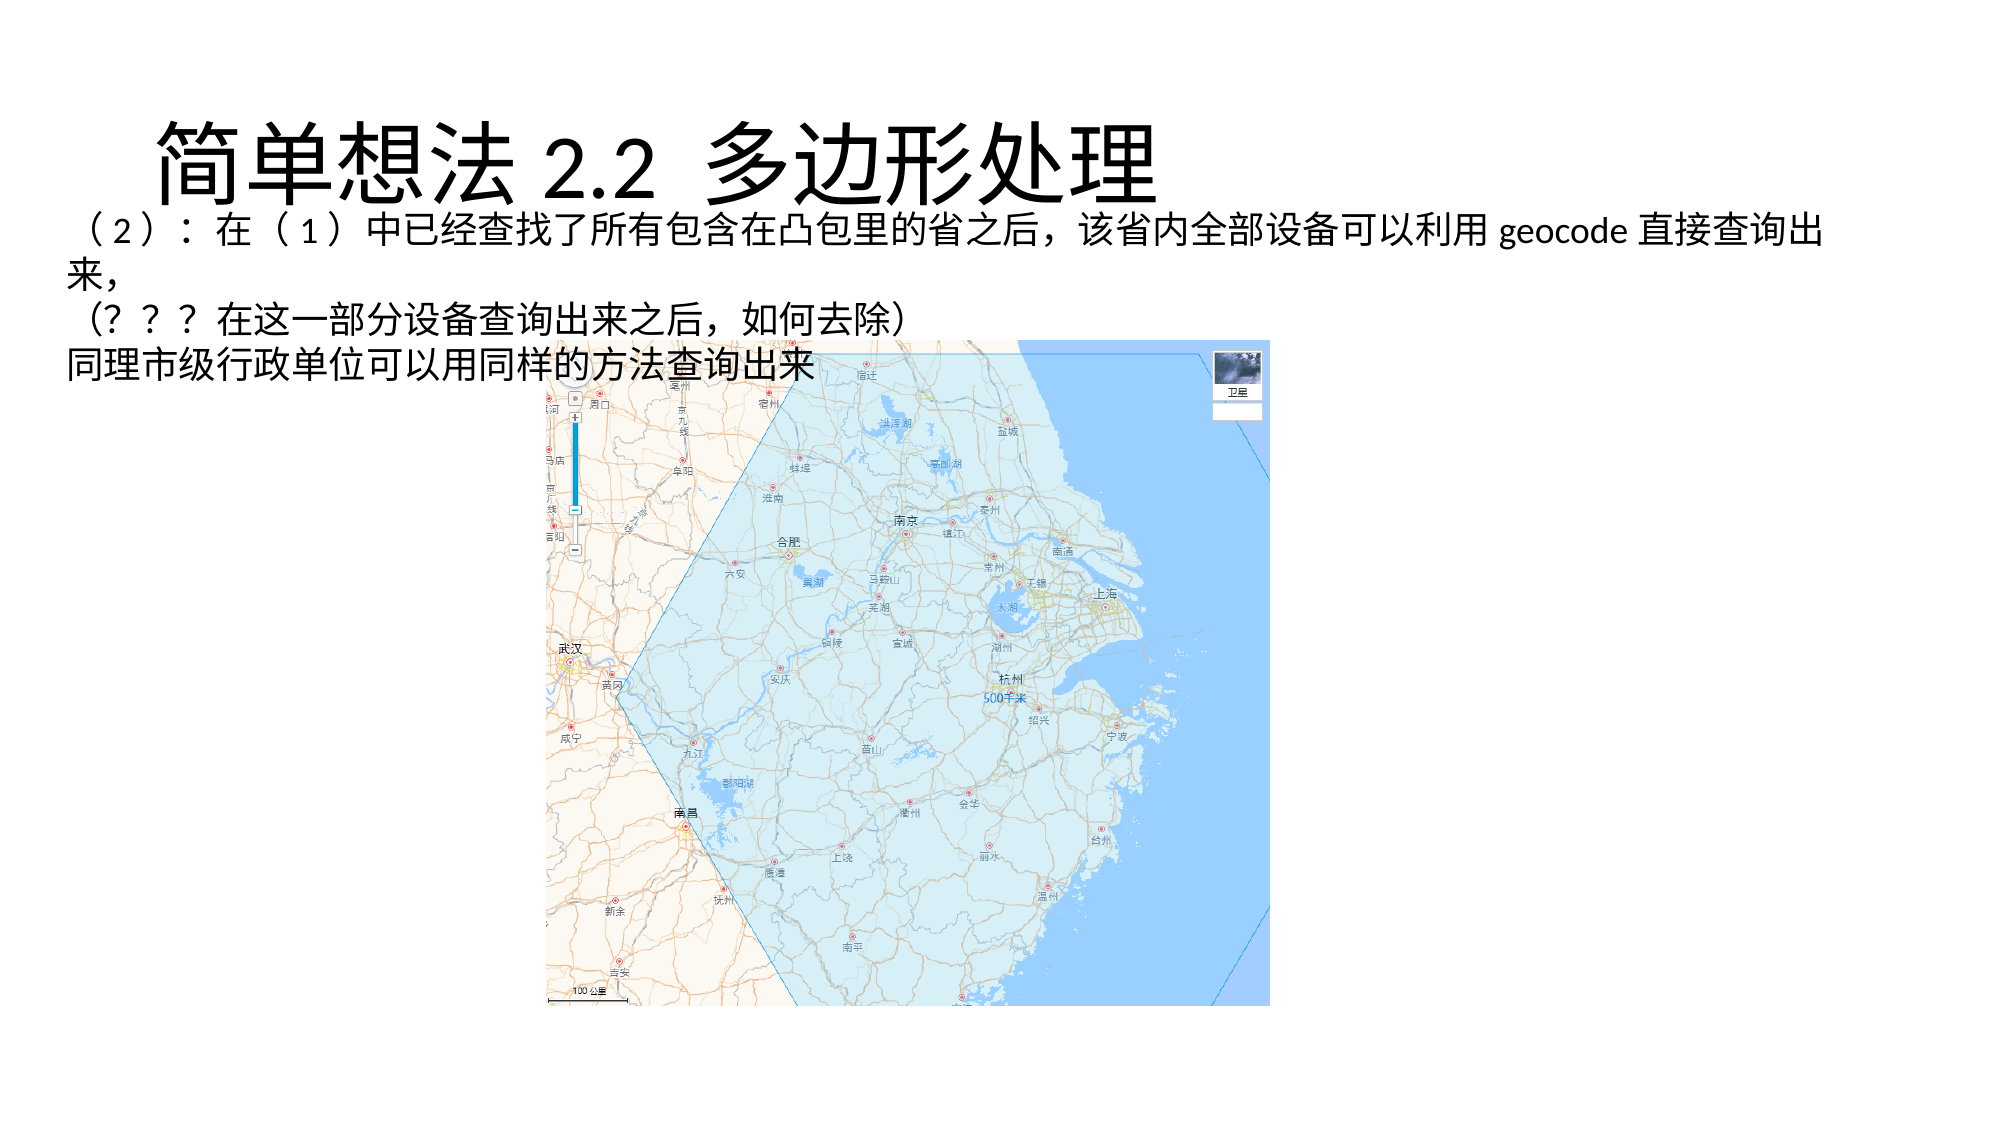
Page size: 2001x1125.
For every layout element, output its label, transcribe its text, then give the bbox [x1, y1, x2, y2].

title 简单想法2.2 多边形处理 [137, 59, 1863, 278]
text_box （2）：在（1）中已经查找了所有包含在凸包里的省之后，该省内全部设备可以利用geocode直接查询出来， （？？？在这一部分设备查询出来之后，如何去除） 同理市级行政单位可以用同样的方法查询出来 [51, 198, 1848, 394]
picture [536, 334, 1271, 1007]
